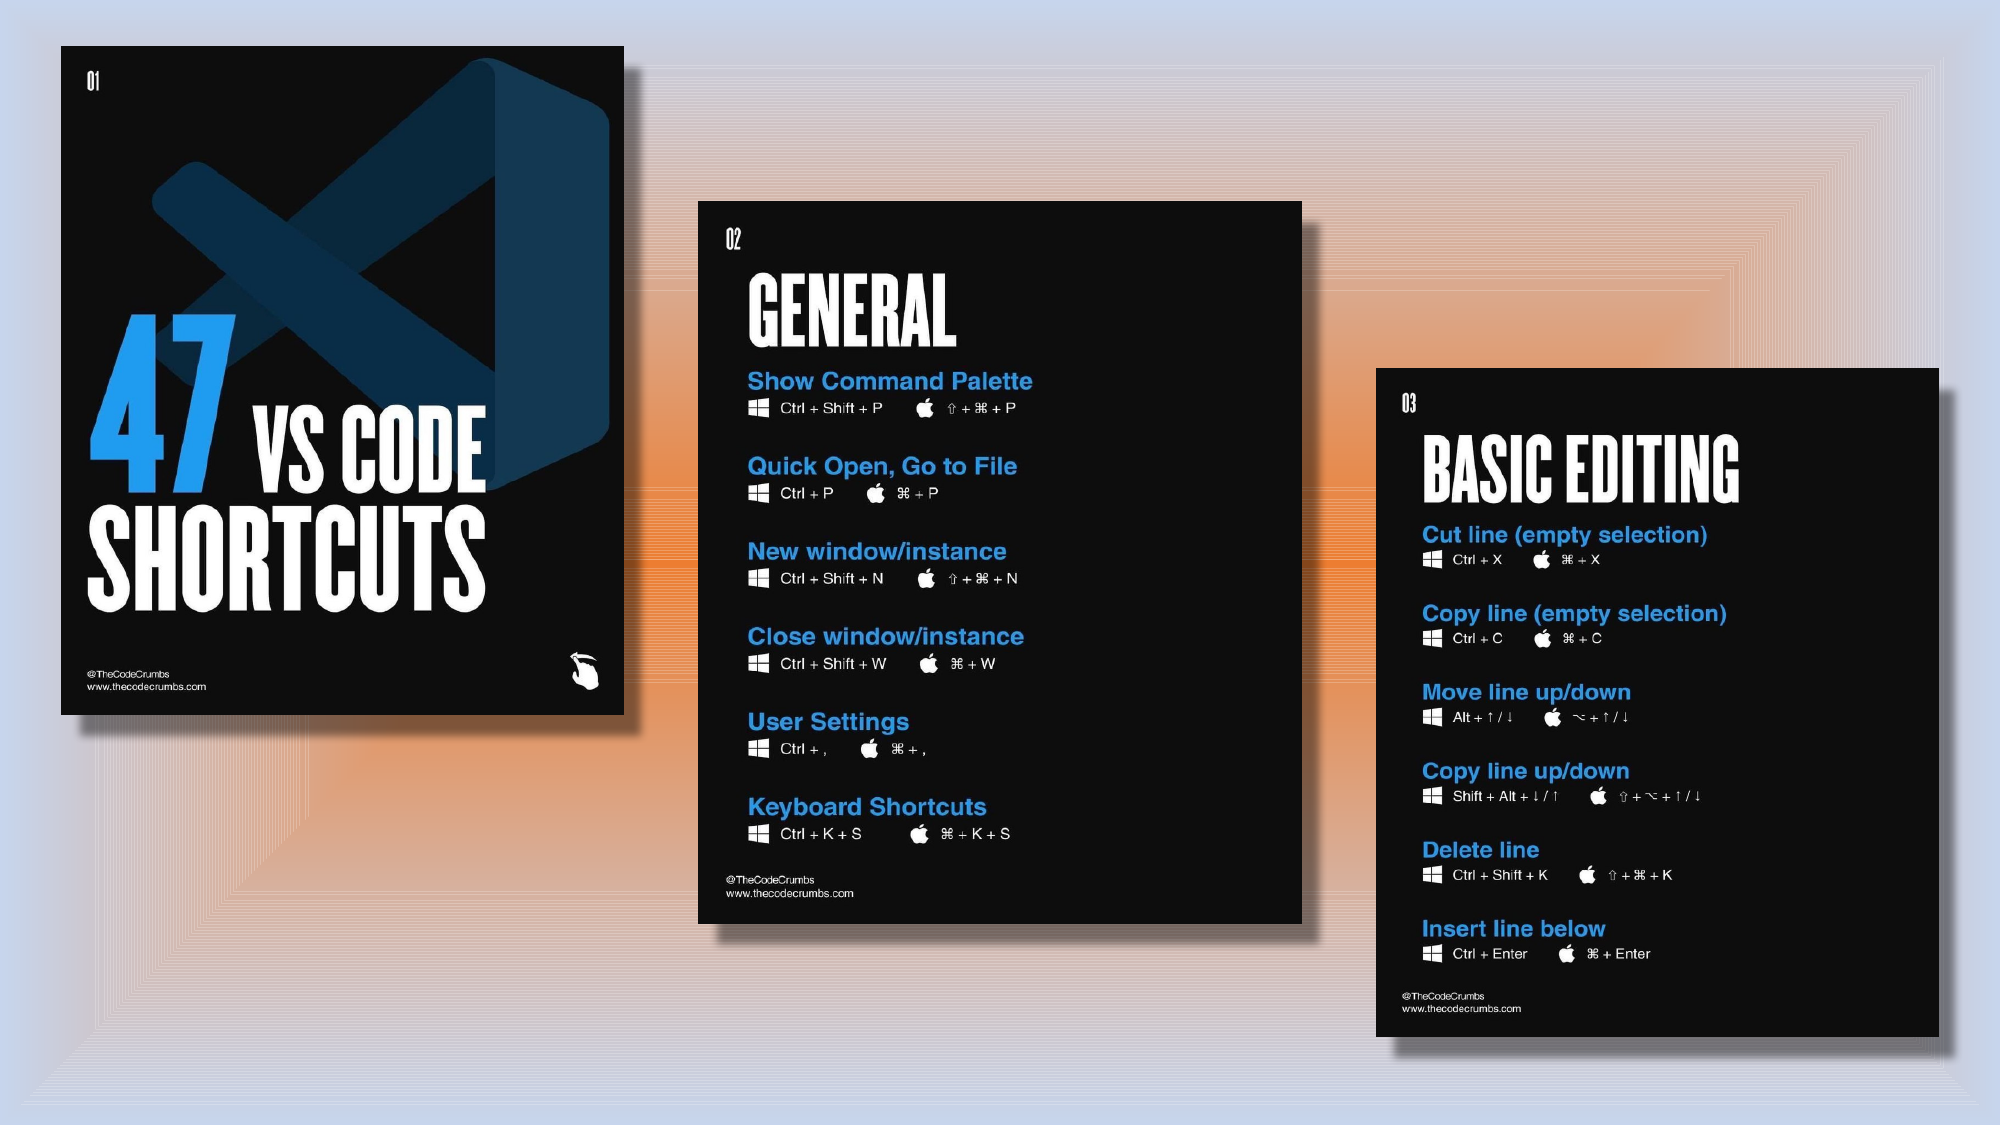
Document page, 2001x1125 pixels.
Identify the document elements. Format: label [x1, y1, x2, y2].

picture [61, 46, 624, 715]
picture [698, 201, 1302, 924]
picture [1375, 368, 1939, 1037]
